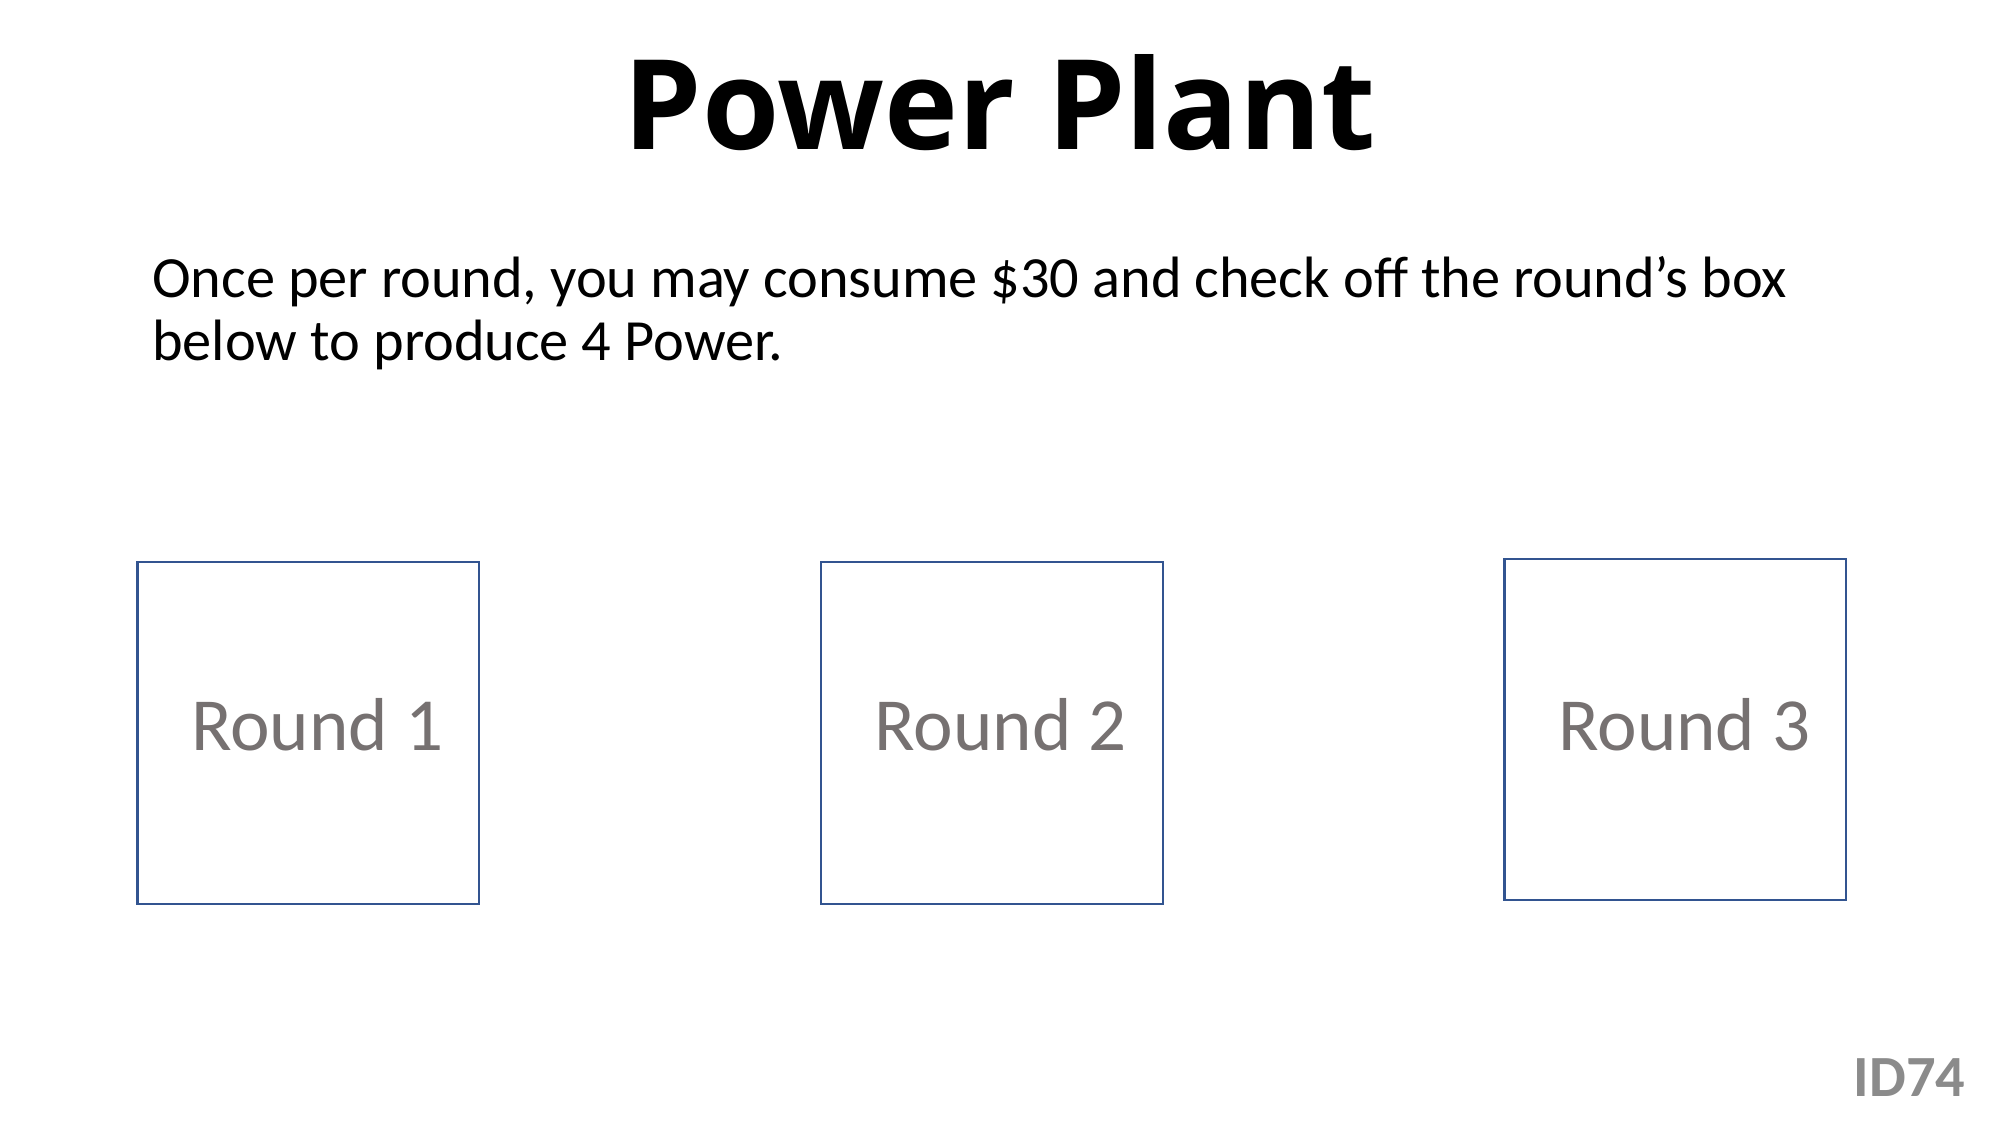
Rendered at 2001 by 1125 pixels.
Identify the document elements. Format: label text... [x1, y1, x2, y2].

text_box Round 2 [860, 667, 1163, 773]
text_box [820, 561, 1164, 905]
text_box [1503, 558, 1847, 901]
list Once per round, you may consume $30 and check off the round’s box below to produce 4 Power. [137, 239, 1863, 471]
slide_number 74 [1530, 1042, 1981, 1103]
text_box Round 3 [1543, 667, 1847, 773]
title Power Plant [137, 0, 1863, 218]
text_box Round 1 [176, 667, 480, 773]
text_box [136, 561, 480, 905]
